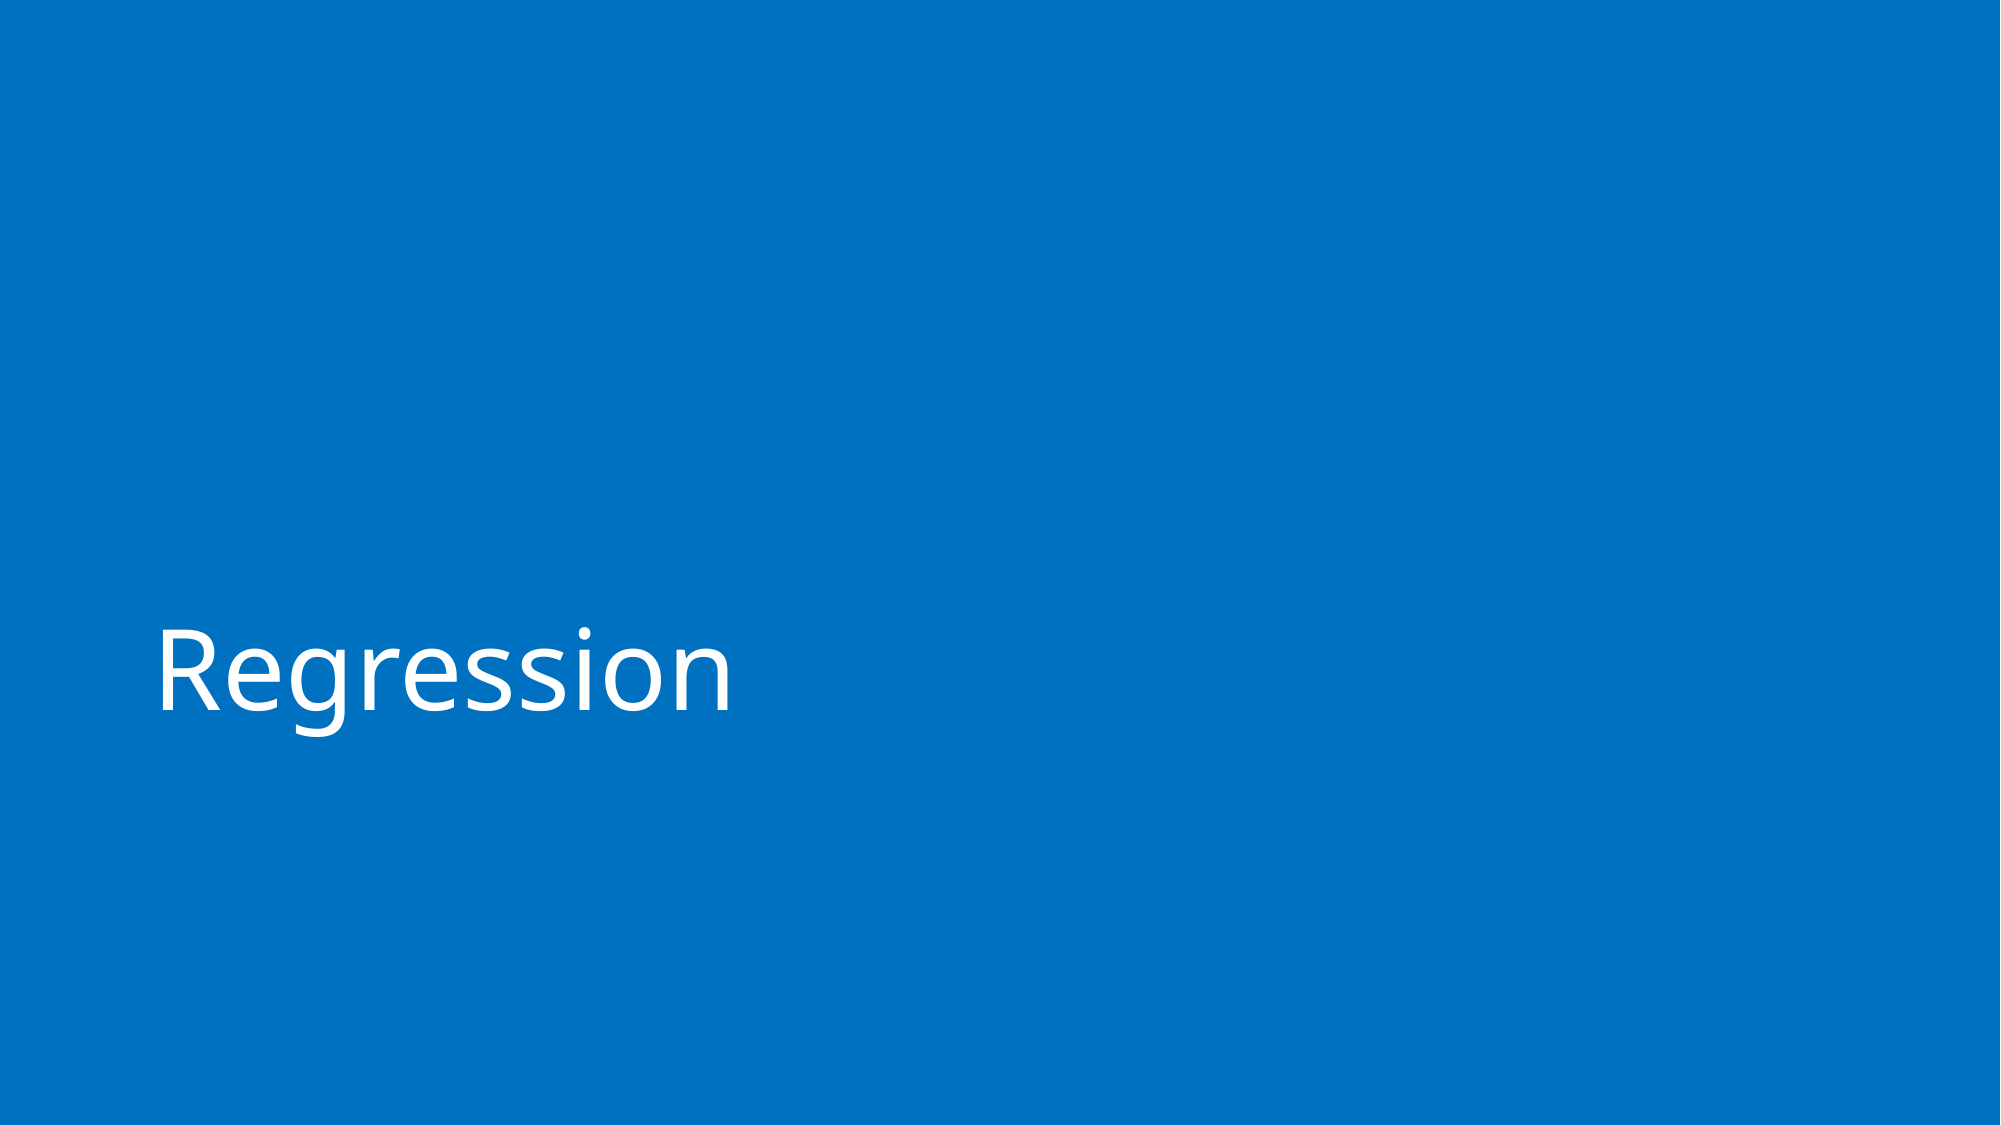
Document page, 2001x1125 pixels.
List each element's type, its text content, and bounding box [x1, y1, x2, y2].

title Regression [137, 564, 1863, 783]
